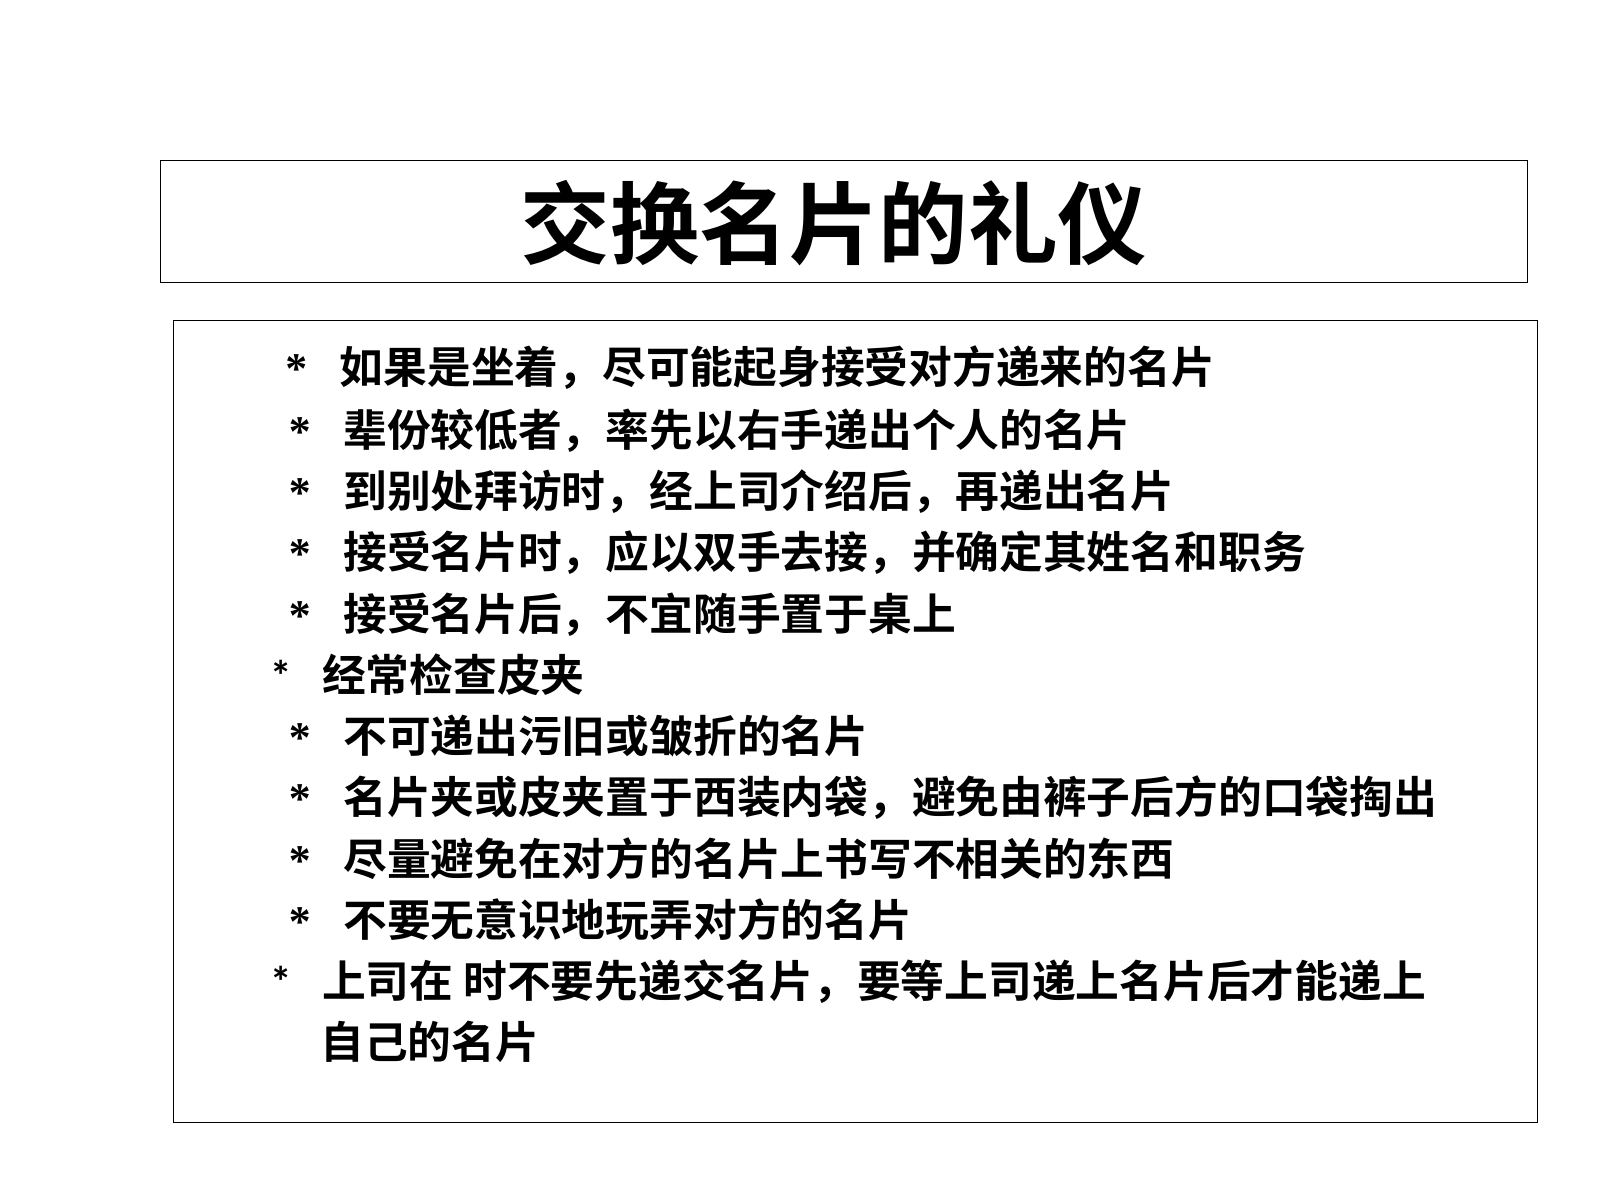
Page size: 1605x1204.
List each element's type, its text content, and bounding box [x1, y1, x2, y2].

list * 如果是坐着，尽可能起身接受对方递来的名片 * 辈份较低者，率先以右手递出个人的名片 * 到别处拜访时，经上司介绍后，再递出名片 * 接受名片时，应以双手去接，并确定其姓名和职务 * 接受名片后，不宜随手置于桌上 * 经常检查皮夹 * 不可递出污旧或皱折的名片 * 名片夹或皮夹置于西装内袋，避免由裤子后方的口袋掏出 * 尽量避免在对方的名片上书写不相关的东西 * 不要无意识地玩弄对方的名片 * 上司在 时不要先递交名片，要等上司递上名片后才能递上 自己的名片 [173, 320, 1538, 1123]
title 交换名片的礼仪 [160, 160, 1528, 283]
